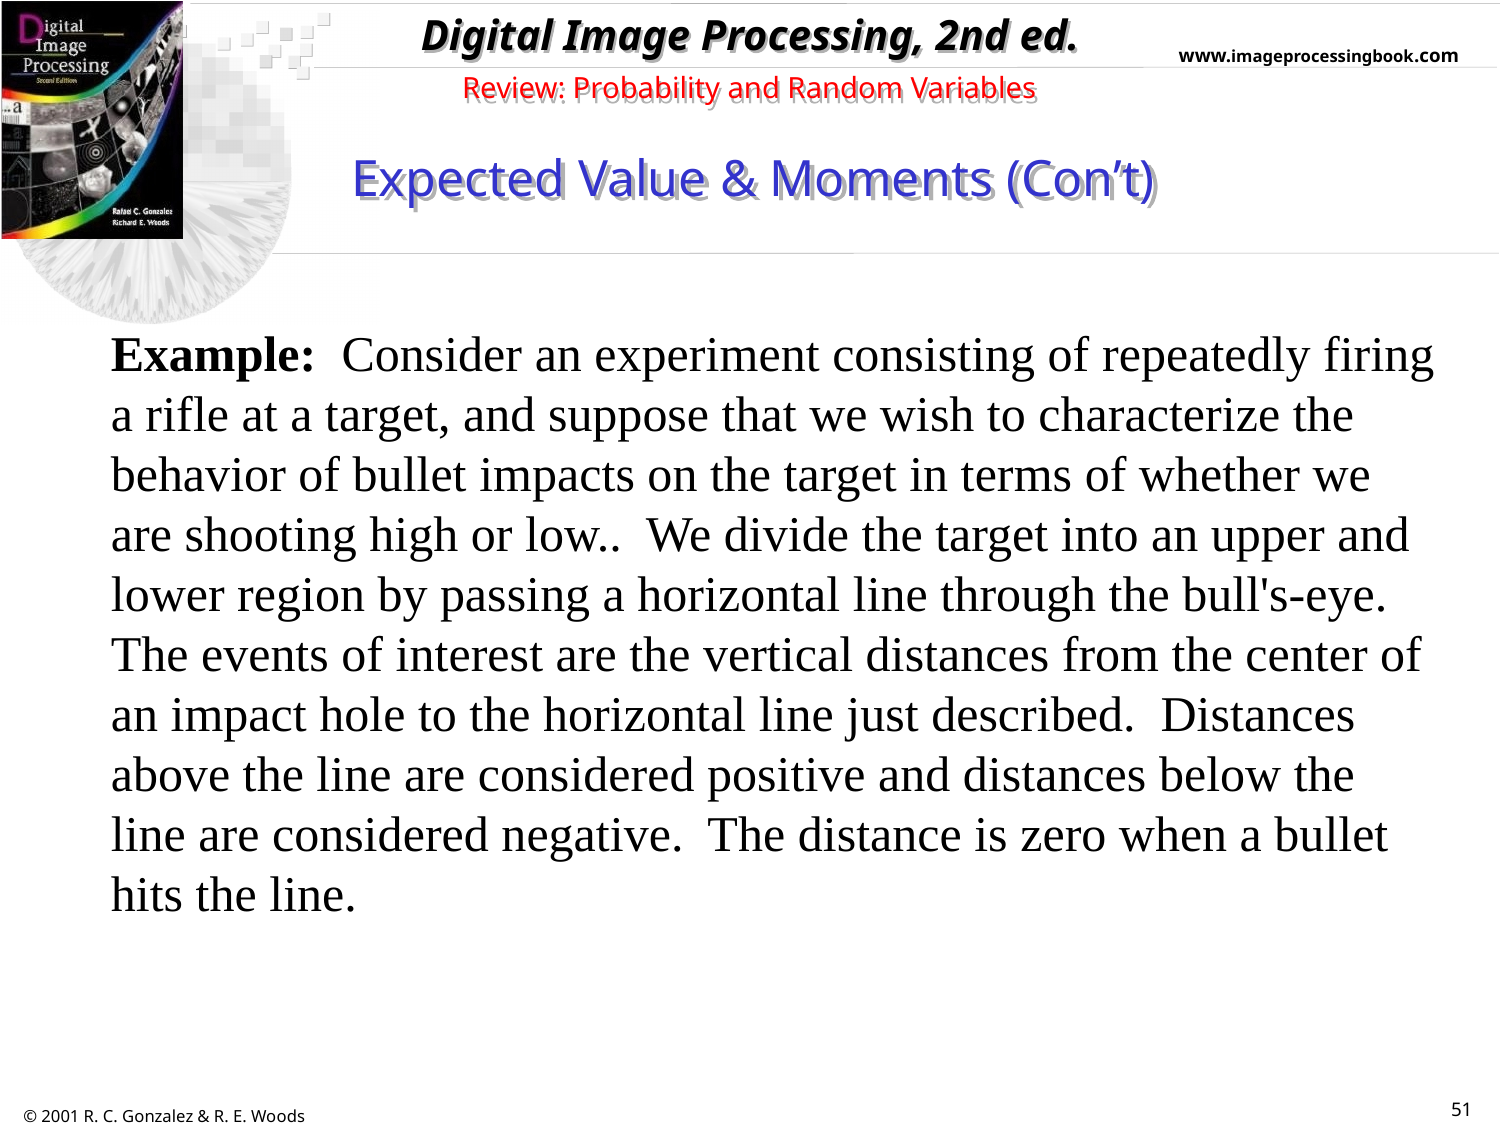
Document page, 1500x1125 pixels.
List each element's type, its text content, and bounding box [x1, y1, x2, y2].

text_box Expected Value & Moments (Con’t) [336, 139, 1171, 214]
text_box Review: Probability and Random Variables [447, 62, 1052, 113]
text_box Example: Consider an experiment consisting of repeatedly firing a rifle at a target, and suppose that we wish to characterize the behavior of bullet impacts on the target in terms of whether we are shooting high or low.. We divide the target into an upper and lower region by passing a horizontal line through the bull's-eye. The events of interest are the vertical distances from the center of an impact hole to the horizontal line just described. Distances above the line are considered positive and distances below the line are considered negative. The distance is zero when a bullet hits the line. [96, 313, 1452, 929]
picture [1, 1, 380, 325]
slide_number 51 [1175, 1090, 1488, 1125]
